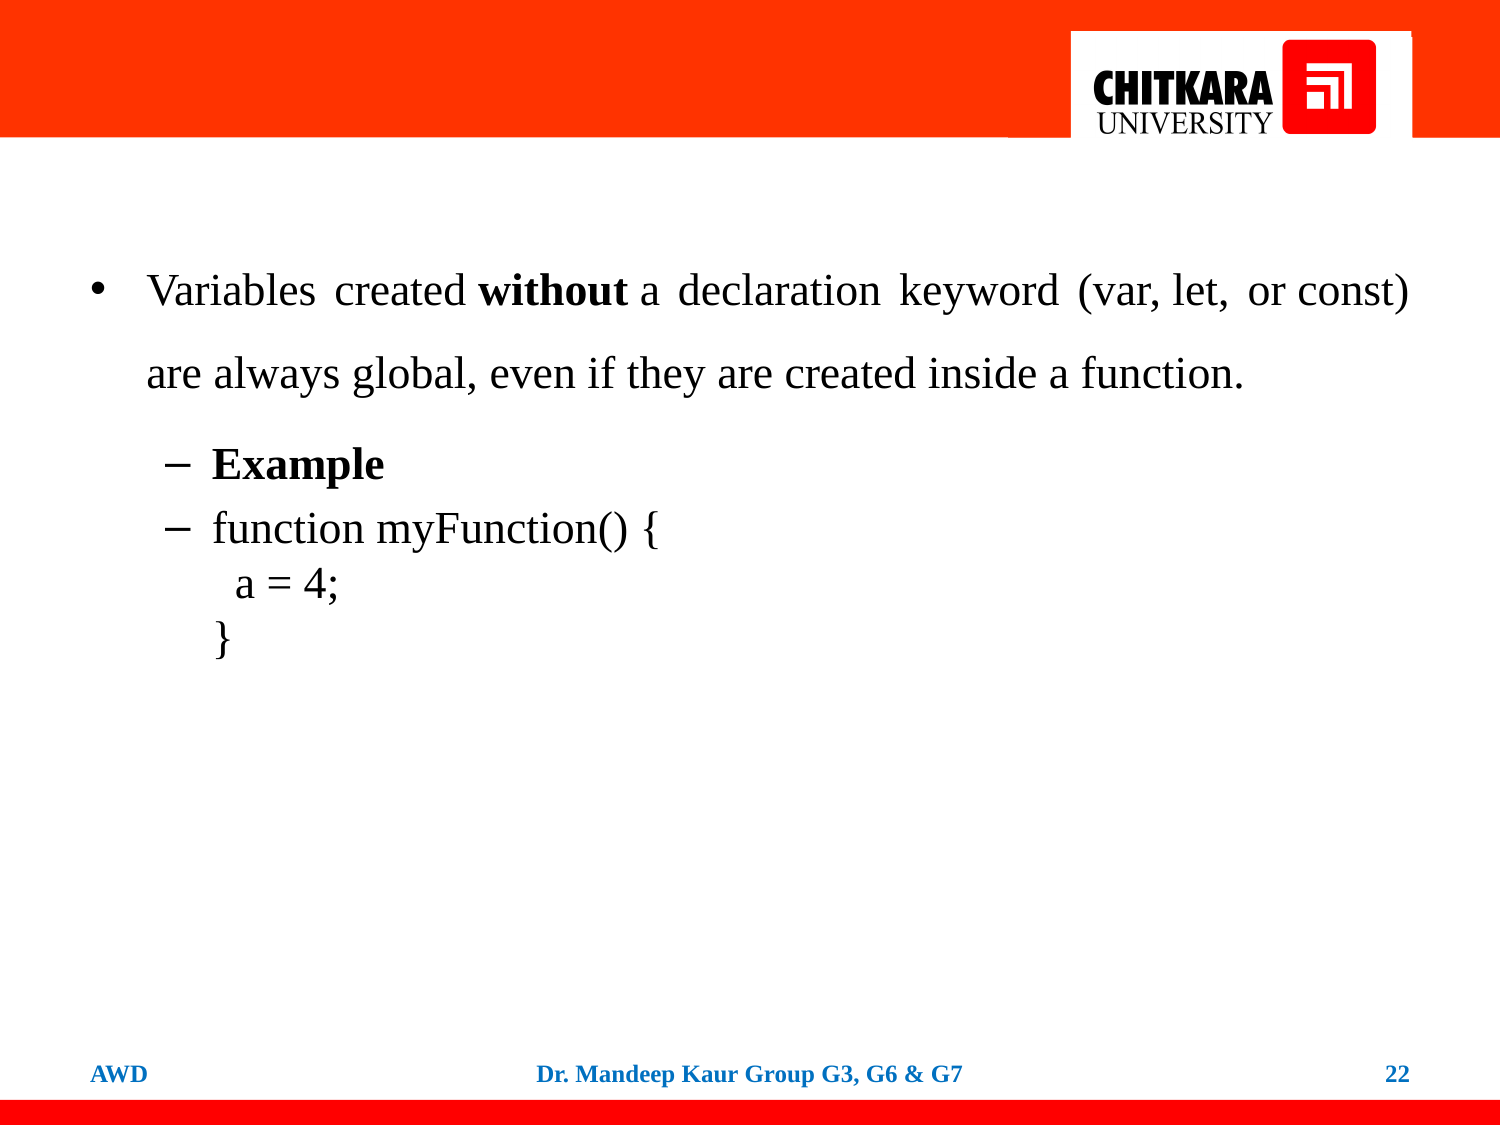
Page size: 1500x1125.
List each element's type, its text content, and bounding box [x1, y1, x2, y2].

slide_number AWD [75, 1042, 425, 1103]
slide_number 22 [1074, 1042, 1425, 1103]
list Variables created without a declaration keyword (var, let, or const) are always global, even if they are created inside a function. Example function myFunction() { a = 4; } [74, 224, 1426, 968]
footer Dr. Mandeep Kaur Group G3, G6 & G7 [512, 1042, 988, 1103]
picture [1074, 37, 1391, 138]
